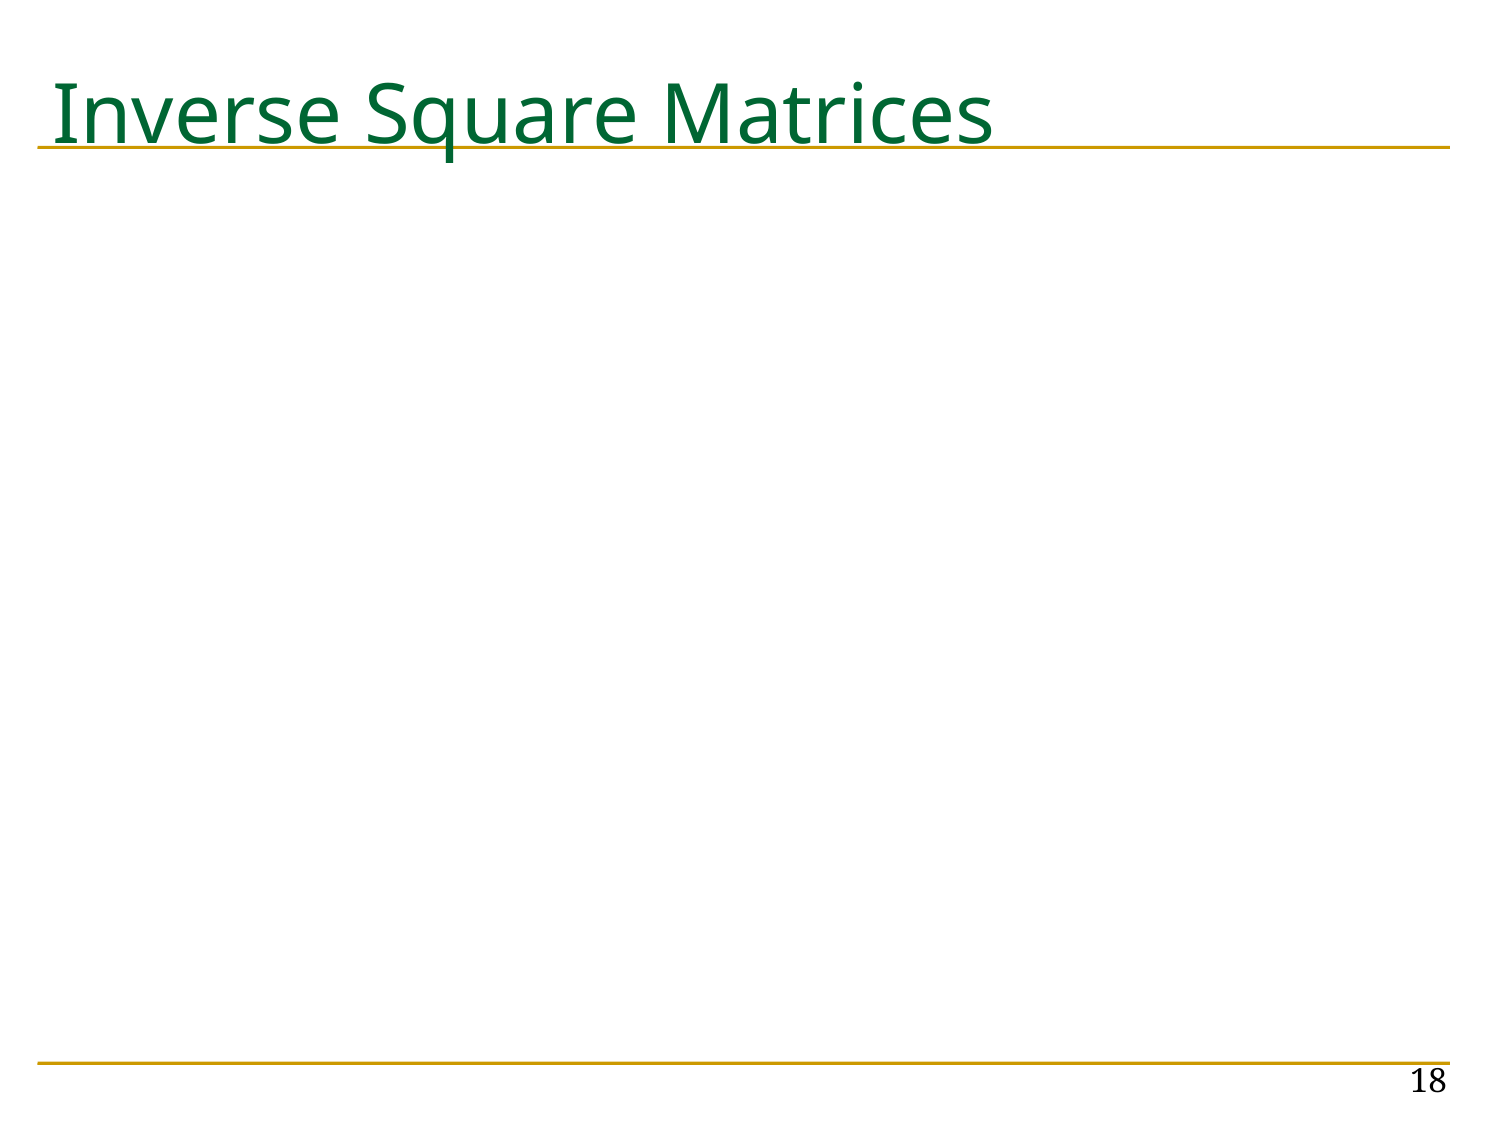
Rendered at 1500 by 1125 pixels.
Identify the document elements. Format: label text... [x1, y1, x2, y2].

slide_number 18 [1111, 1036, 1462, 1112]
title Inverse Square Matrices [37, 52, 1450, 228]
